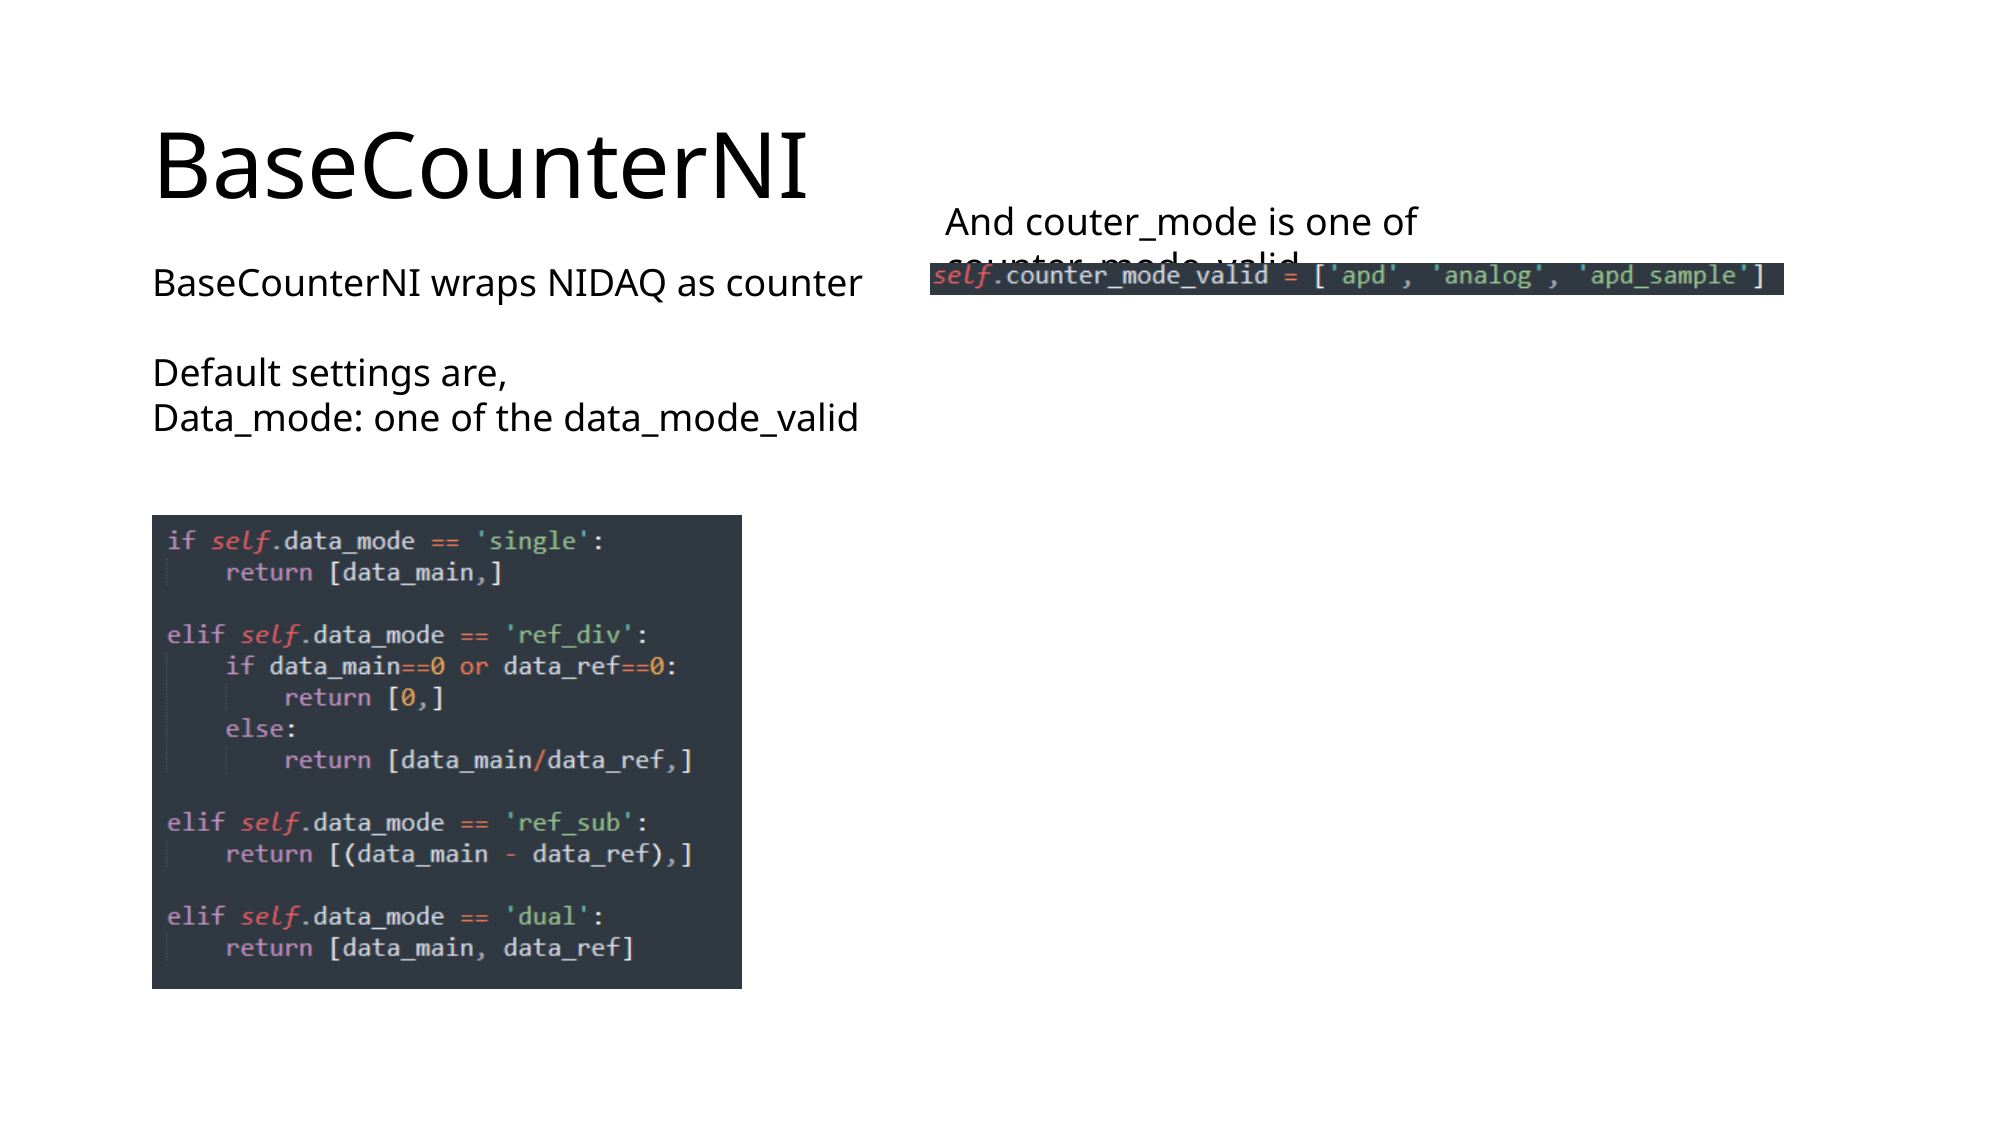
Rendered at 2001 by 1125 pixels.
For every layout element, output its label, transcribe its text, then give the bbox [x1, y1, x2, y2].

picture [929, 263, 1784, 296]
picture [152, 514, 743, 990]
text_box And couter_mode is one of counter_mode_valid [930, 190, 1762, 263]
text_box BaseCounterNI wraps NIDAQ as counter Default settings are, Data_mode: one of the data_mode_valid [137, 251, 1171, 626]
title BaseCounterNI [137, 59, 1863, 278]
